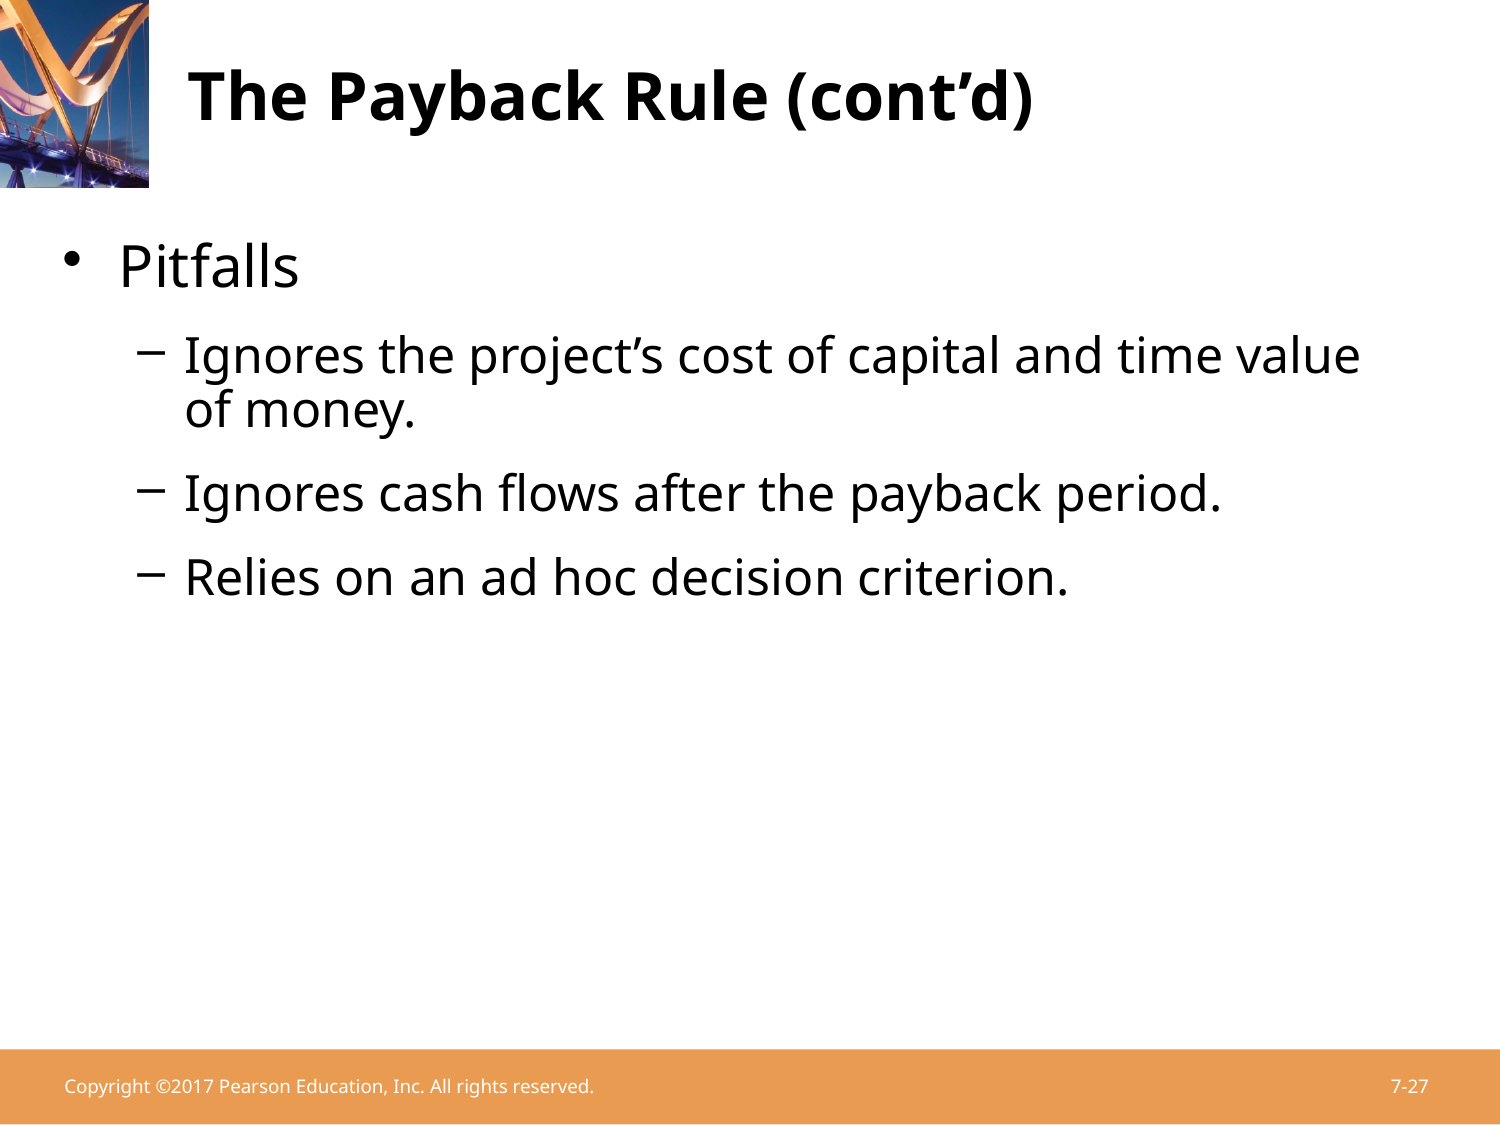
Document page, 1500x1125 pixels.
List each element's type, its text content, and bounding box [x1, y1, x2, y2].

picture [0, 0, 149, 188]
list Pitfalls Ignores the project’s cost of capital and time value of money. Ignores cash flows after the payback period. Relies on an ad hoc decision criterion. [62, 237, 1438, 1001]
title The Payback Rule (cont’d) [187, 0, 1451, 188]
